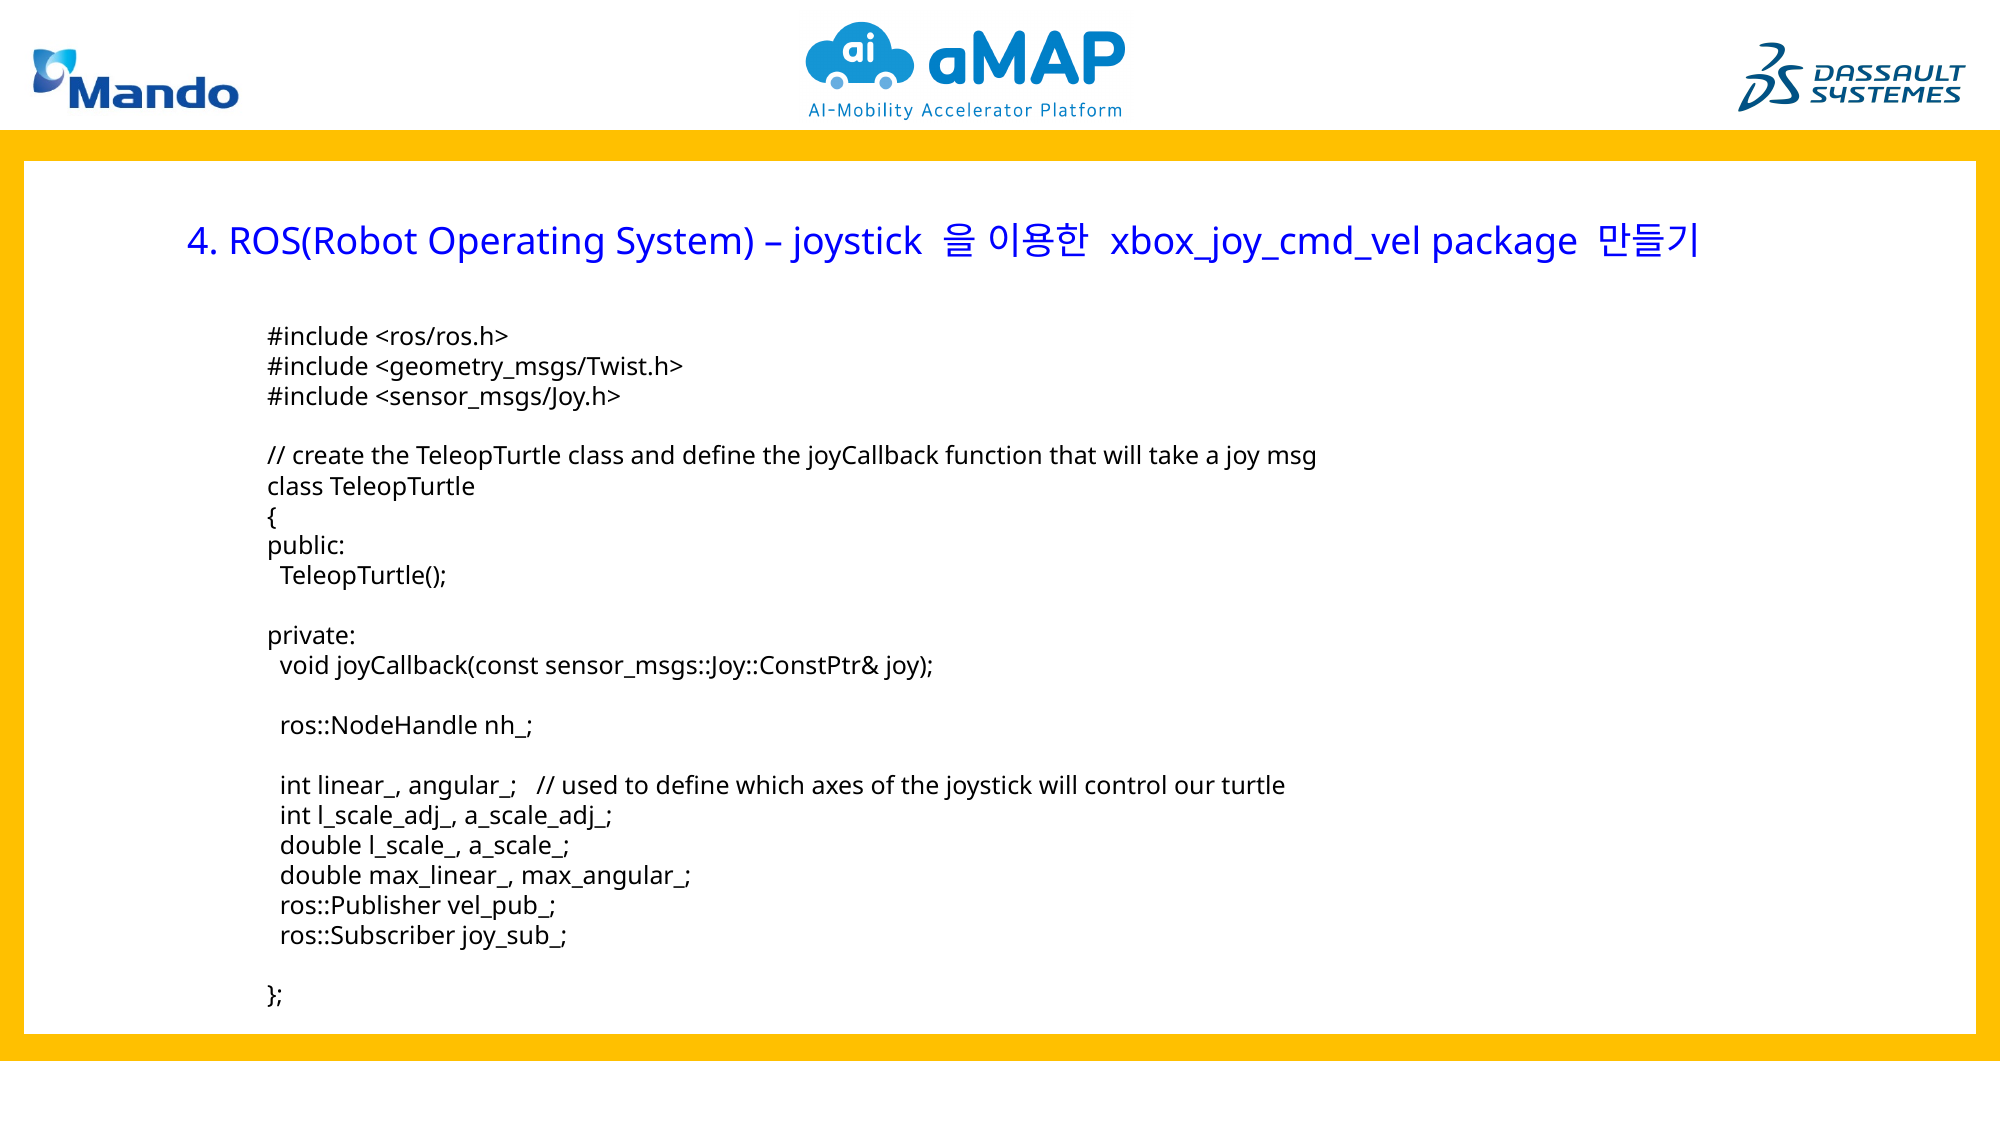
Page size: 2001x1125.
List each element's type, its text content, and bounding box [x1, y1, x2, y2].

picture [24, 39, 254, 116]
text_box 4. ROS(Robot Operating System) – joystick 을 이용한 xbox_joy_cmd_vel package 만들기 [172, 209, 1771, 270]
picture [1704, 0, 2000, 176]
picture [799, 10, 1134, 123]
text_box #include <ros/ros.h> #include <geometry_msgs/Twist.h> #include <sensor_msgs/Joy.h> // create the TeleopTurtle class and define the joyCallback function that will take a joy msg class TeleopTurtle { public: TeleopTurtle(); private: void joyCallback(const sensor_msgs::Joy::ConstPtr& joy); ros::NodeHandle nh_; int linear_, angular_; // used to define which axes of the joystick will control our turtle int l_scale_adj_, a_scale_adj_; double l_scale_, a_scale_; double max_linear_, max_angular_; ros::Publisher vel_pub_; ros::Subscriber joy_sub_; }; [252, 312, 1434, 1077]
